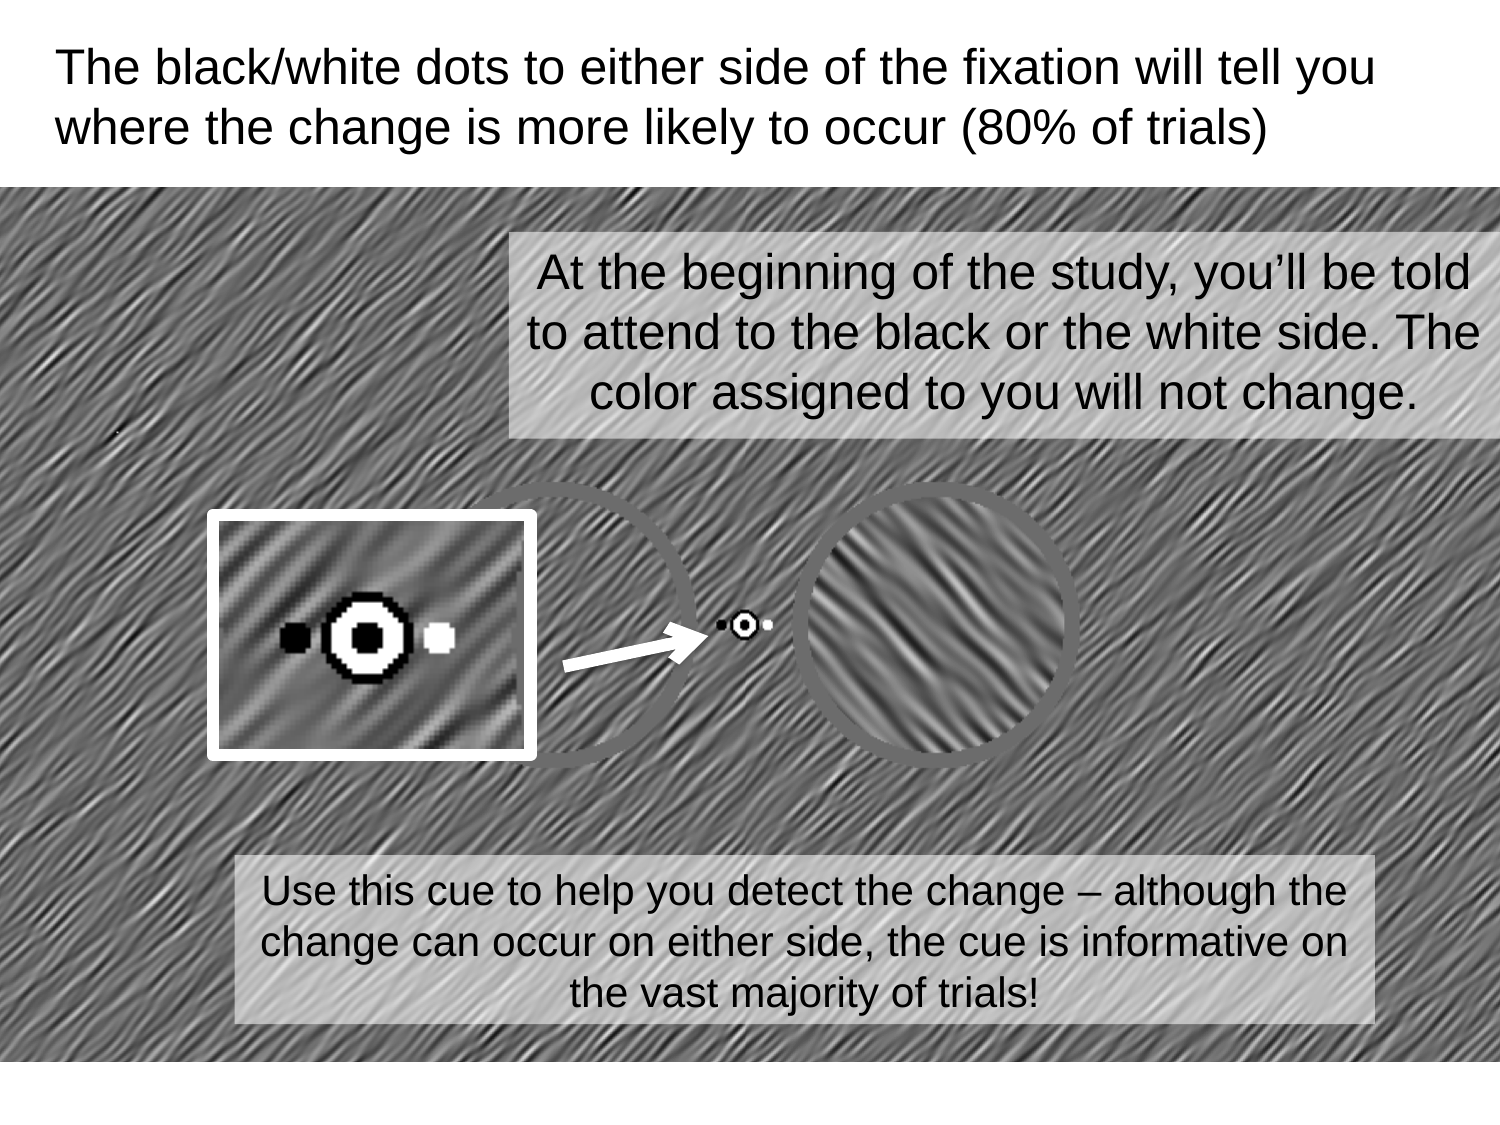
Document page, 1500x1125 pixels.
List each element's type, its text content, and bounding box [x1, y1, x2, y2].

text_box The black/white dots to either side of the fixation will tell you where the change is more likely to occur (80% of trials) [39, 27, 1422, 185]
picture [0, 186, 1500, 1062]
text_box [563, 635, 709, 667]
